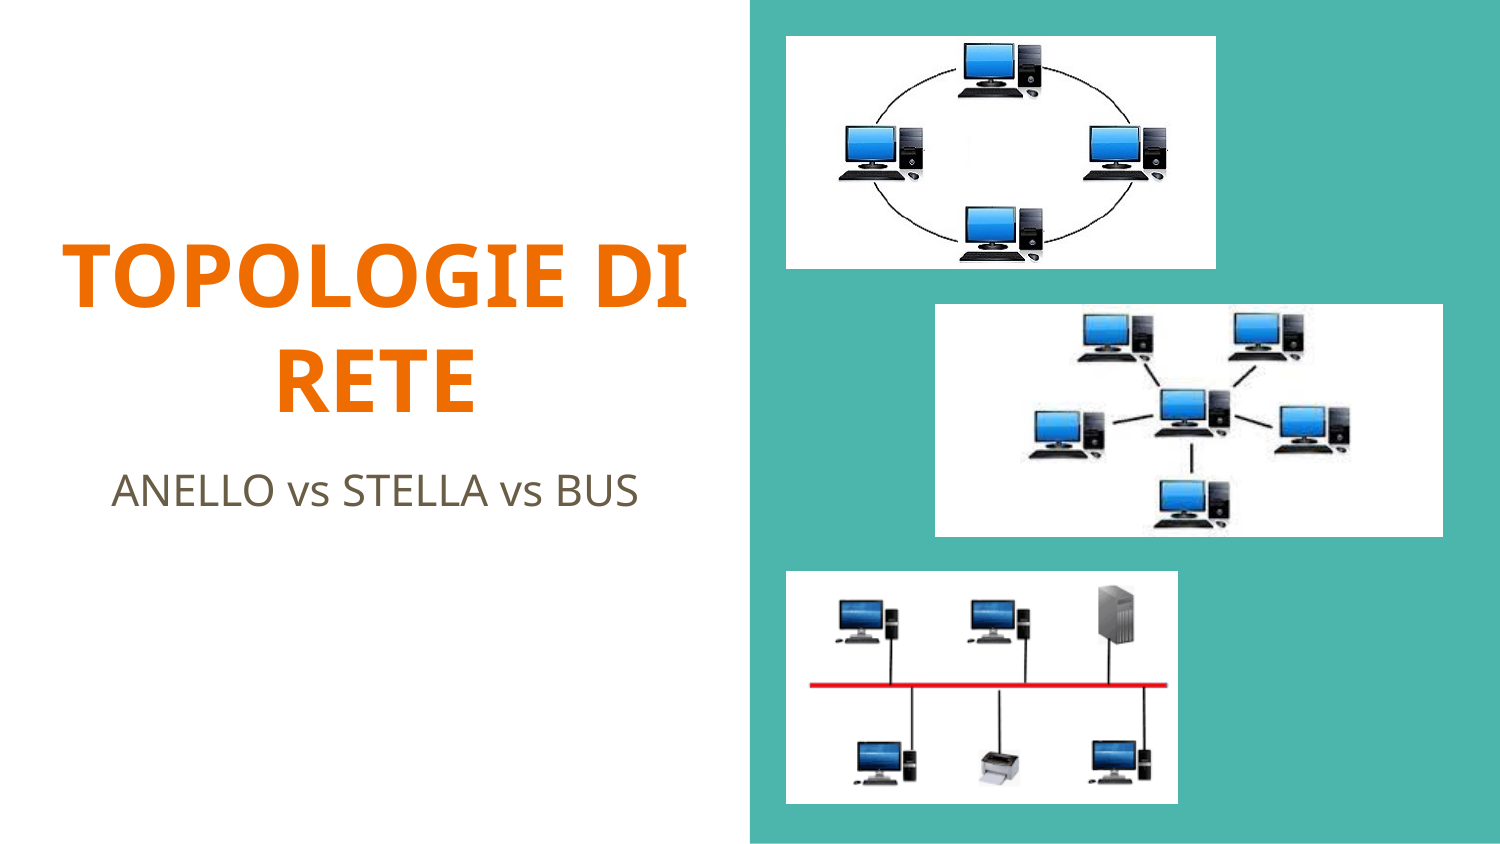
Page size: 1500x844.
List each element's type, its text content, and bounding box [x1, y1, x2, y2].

picture [934, 303, 1443, 537]
subtitle ANELLO vs STELLA vs BUS [43, 447, 708, 650]
title TOPOLOGIE DI RETE [43, 170, 708, 446]
picture [786, 571, 1178, 805]
picture [786, 36, 1216, 269]
